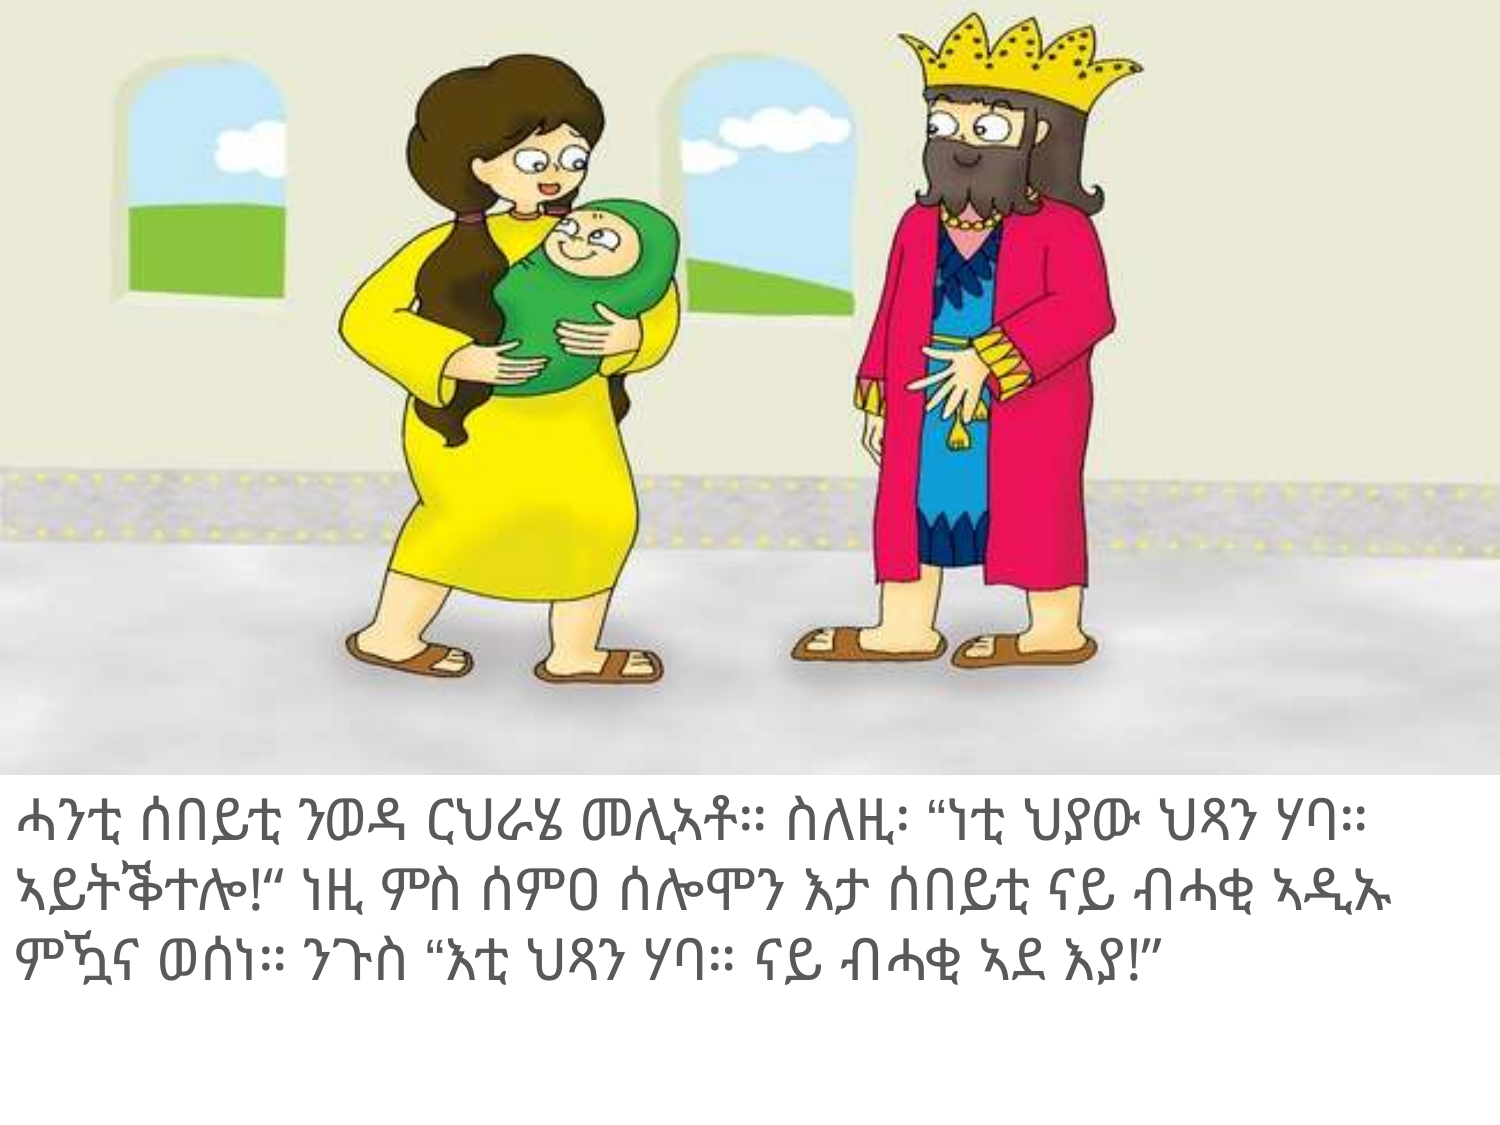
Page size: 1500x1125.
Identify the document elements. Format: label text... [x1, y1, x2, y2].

picture [0, 0, 1500, 776]
text_box ሓንቲ ሰበይቲ ንወዳ ርህራሄ መሊኣቶ። ስለዚ፡ “ነቲ ህያው ህጻን ሃባ። ኣይትቕተሎ!“ ነዚ ምስ ሰምዐ ሰሎሞን እታ ሰበይቲ ናይ ብሓቂ ኣዲኡ ምዃና ወሰነ። ንጉስ “እቲ ህጻን ሃባ። ናይ ብሓቂ ኣደ እያ!” [0, 784, 1486, 1000]
